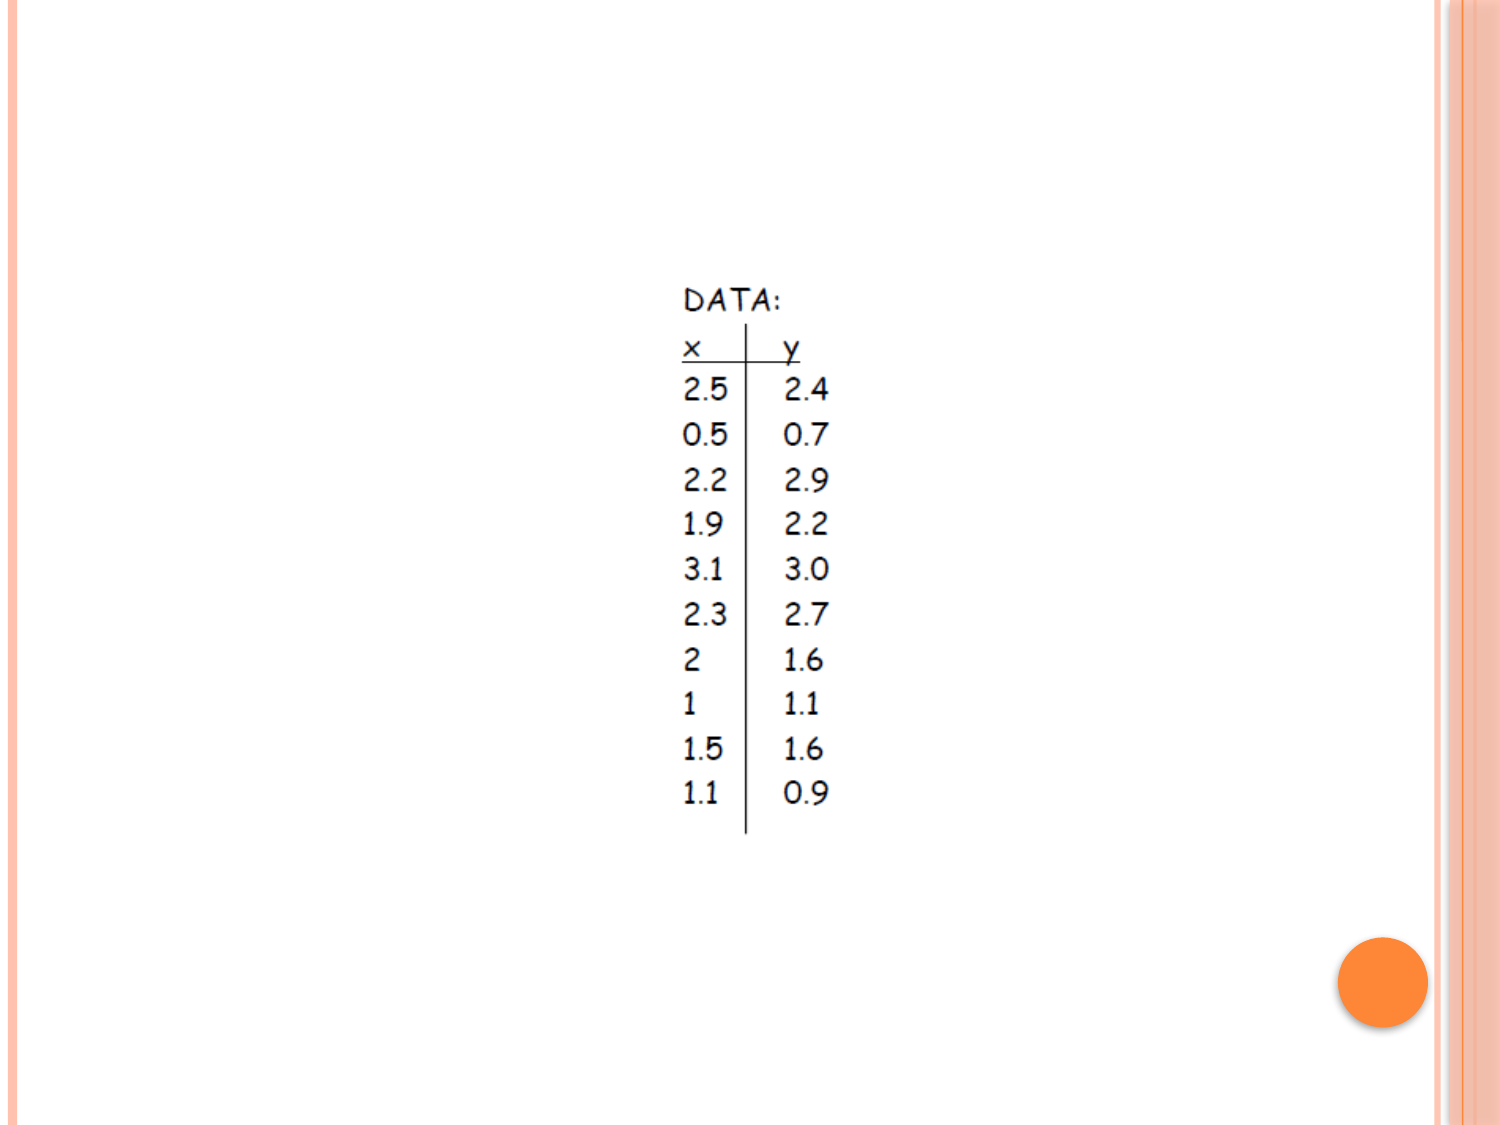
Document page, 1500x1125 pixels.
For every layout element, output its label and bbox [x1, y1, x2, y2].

picture [657, 273, 843, 852]
